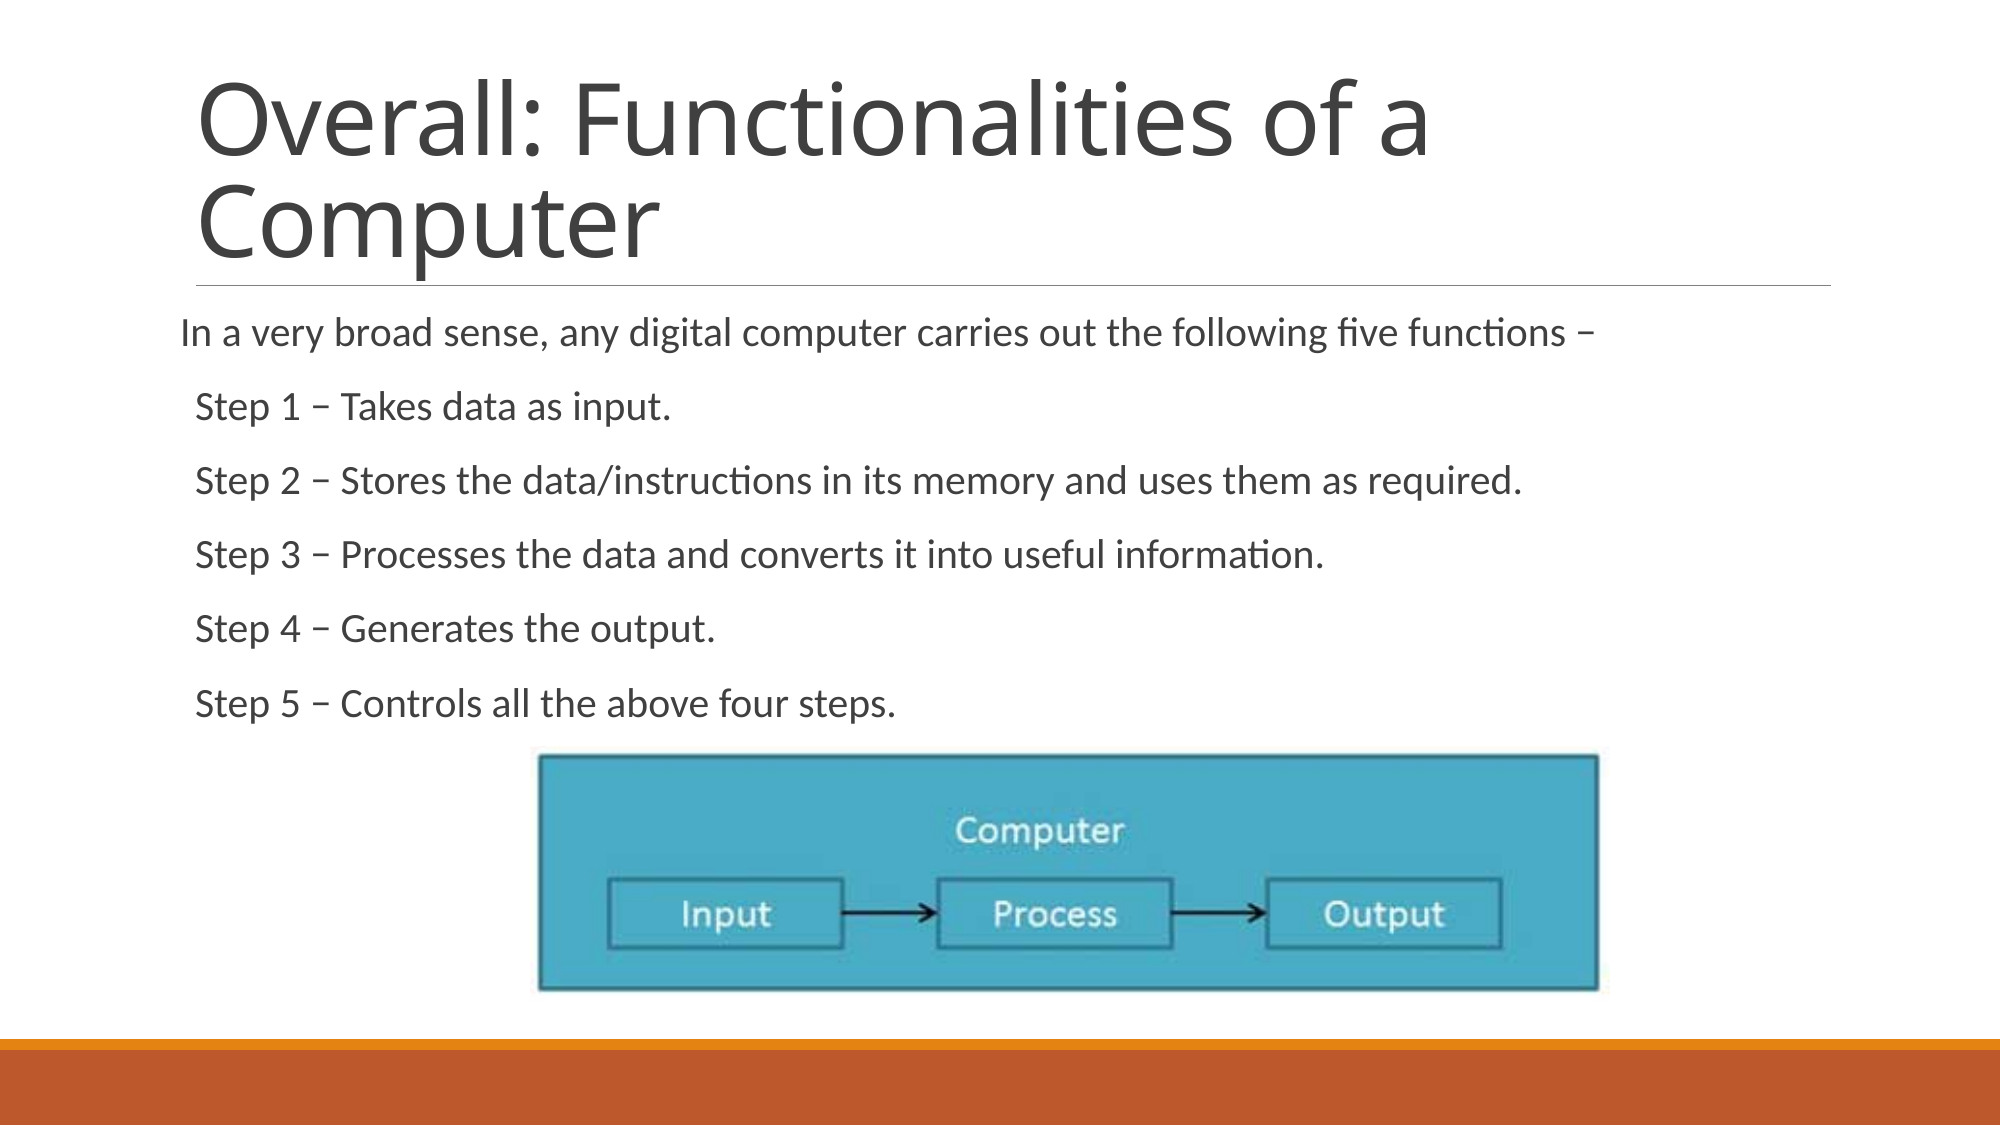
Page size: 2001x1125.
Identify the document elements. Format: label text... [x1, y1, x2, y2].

picture [529, 746, 1611, 1002]
title Overall: Functionalities of a Computer [180, 47, 1830, 285]
list In a very broad sense, any digital computer carries out the following five functions − Step 1 − Takes data as input. Step 2 − Stores the data/instructions in its memory and uses them as required. Step 3 − Processes the data and converts it into useful information. Step 4 − Generates the output. Step 5 − Controls all the above four steps. [180, 302, 1830, 963]
